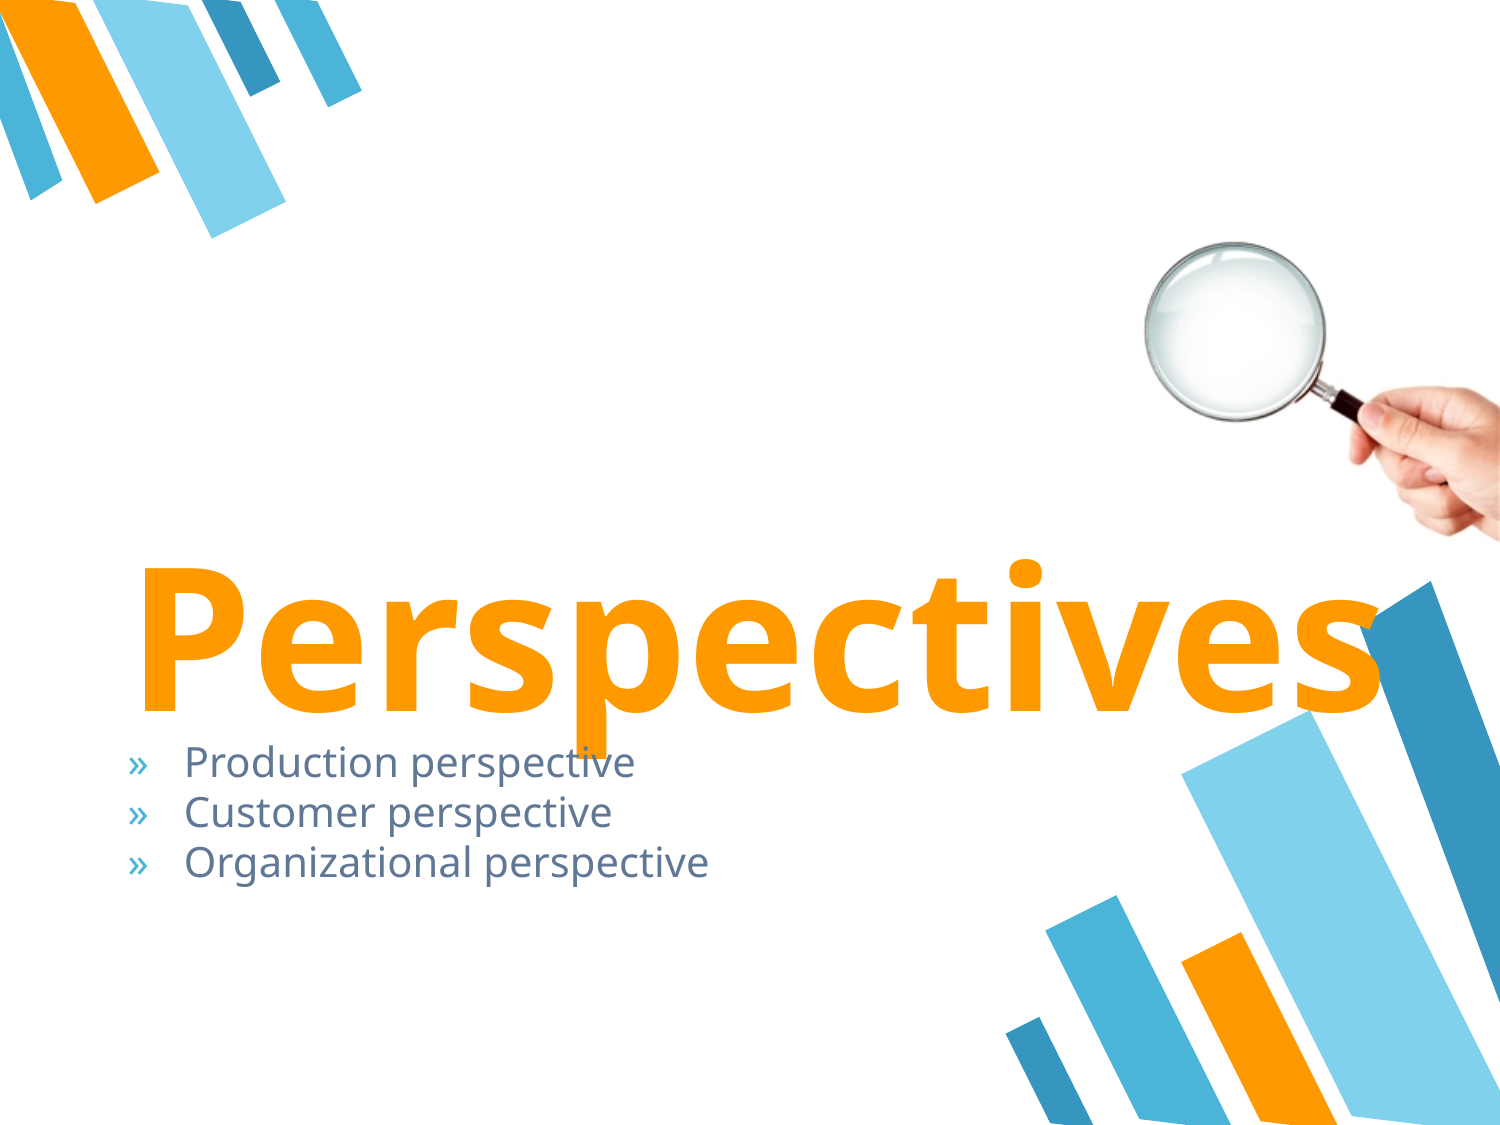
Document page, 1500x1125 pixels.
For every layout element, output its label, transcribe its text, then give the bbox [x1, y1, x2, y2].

subtitle Production perspective Customer perspective Organizational perspective [112, 721, 1110, 893]
title Perspectives [112, 512, 1420, 767]
picture [1109, 199, 1500, 574]
